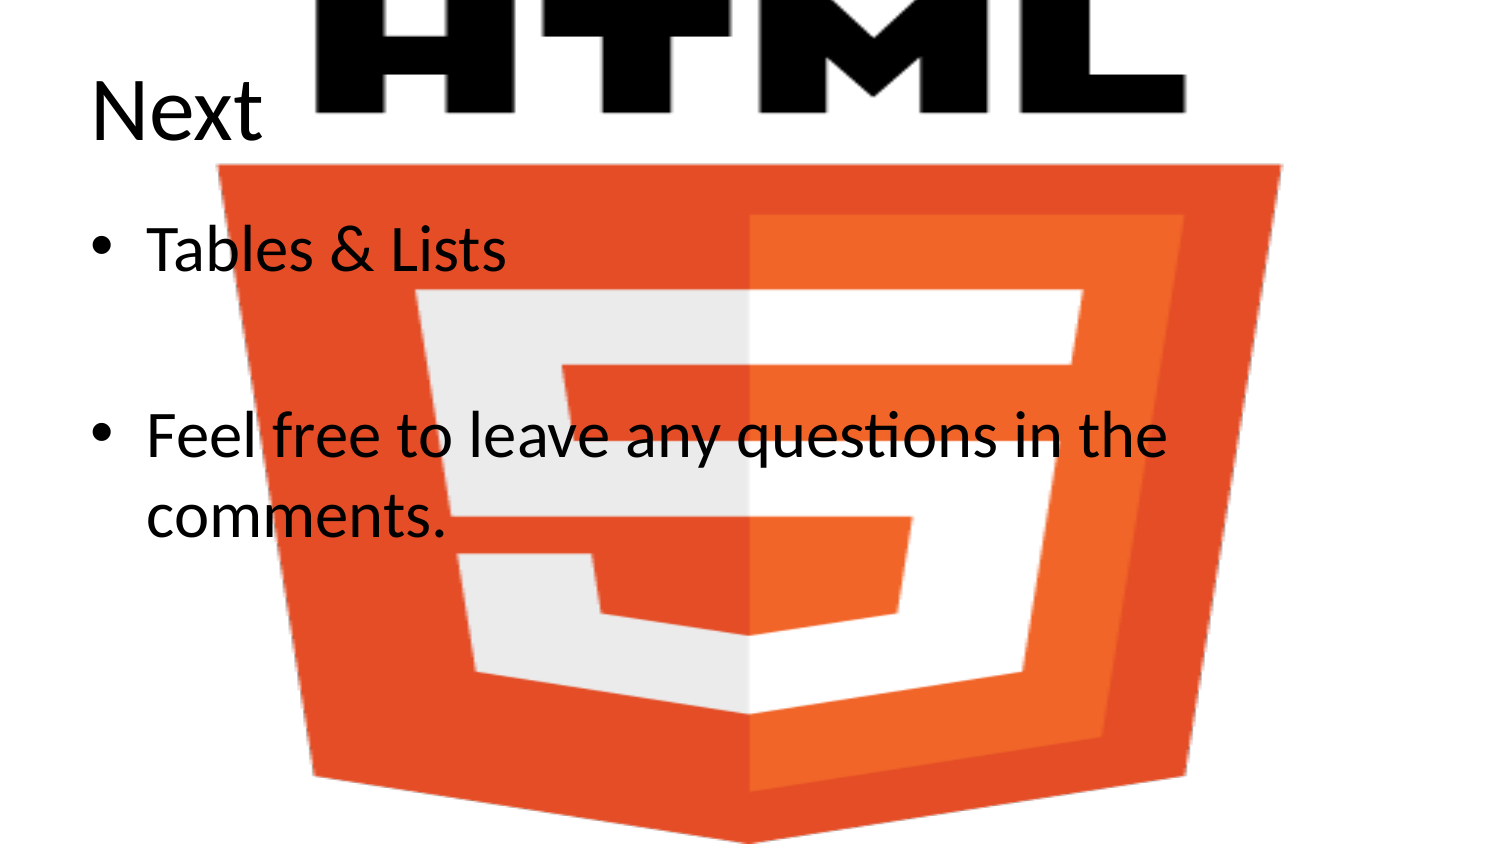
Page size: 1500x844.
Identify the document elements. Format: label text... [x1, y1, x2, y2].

title Next [75, 33, 1425, 175]
list Tables & Lists Feel free to leave any questions in the comments. [75, 196, 1425, 754]
picture [0, 0, 1500, 844]
